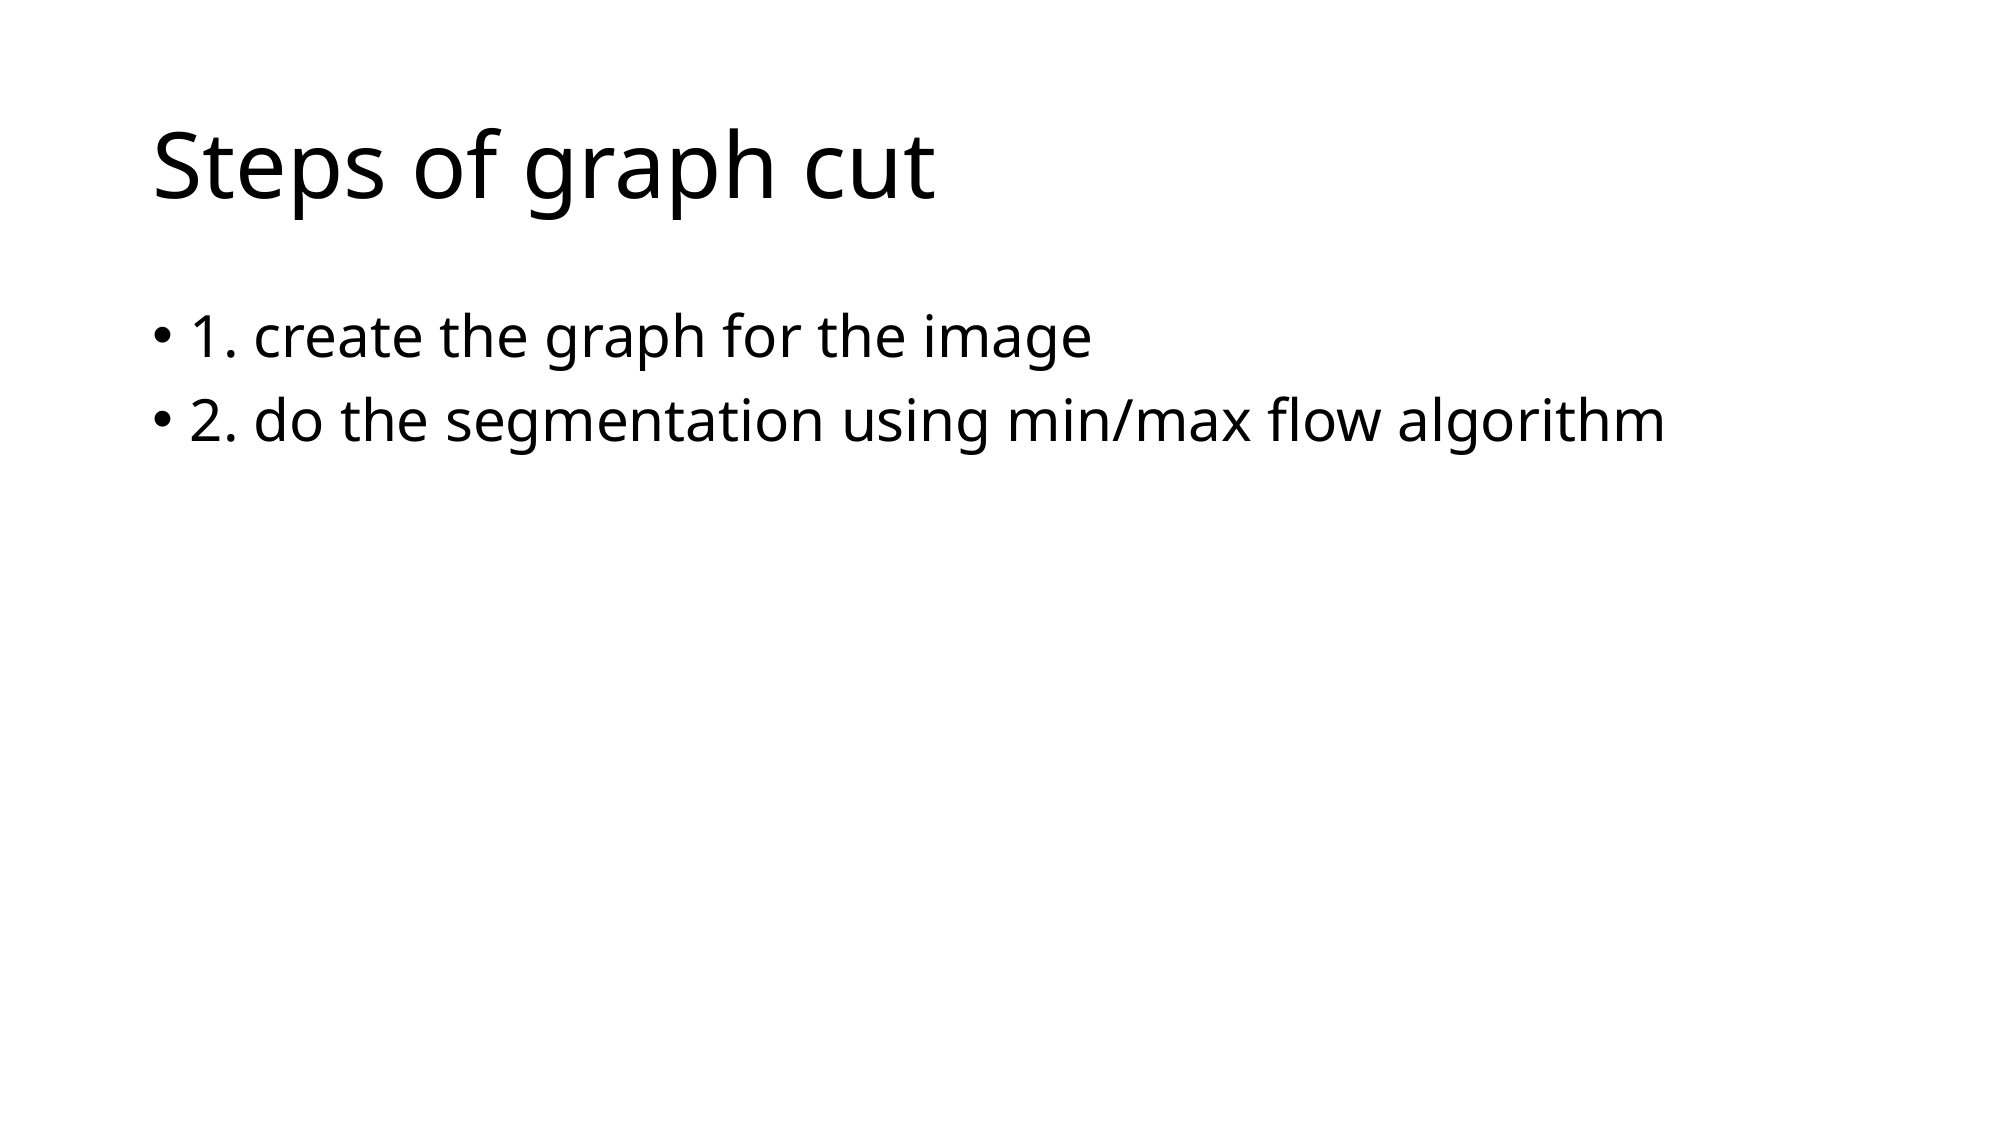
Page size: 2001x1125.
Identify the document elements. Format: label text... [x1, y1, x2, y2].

title Steps of graph cut [137, 59, 1863, 278]
list 1. create the graph for the image 2. do the segmentation using min/max flow algorithm [137, 299, 1863, 1014]
